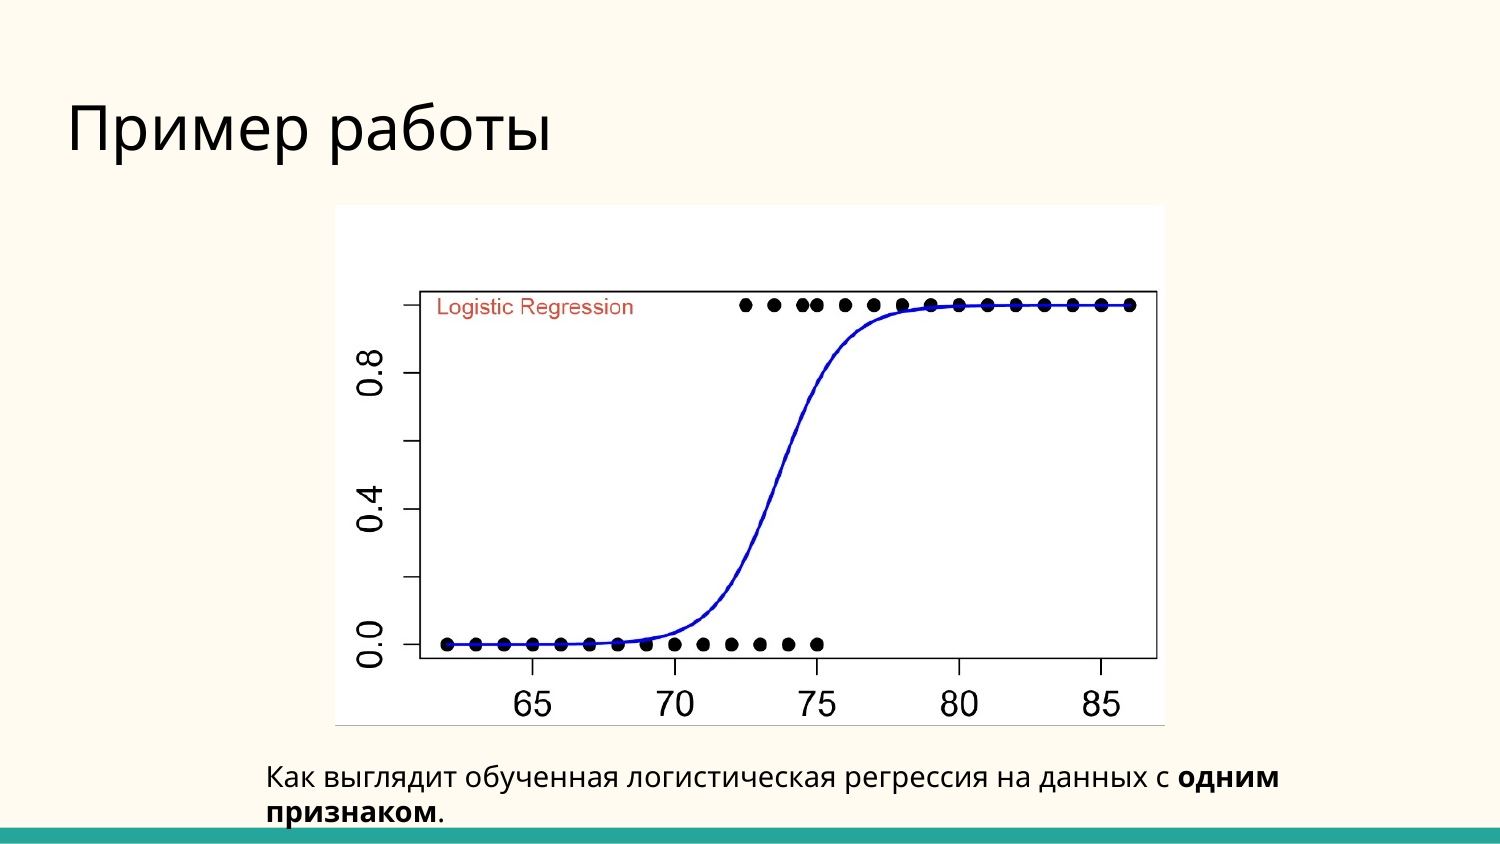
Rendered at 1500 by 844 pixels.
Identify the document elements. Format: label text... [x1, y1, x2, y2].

title Пример работы [51, 72, 1449, 174]
text_box Как выглядит обученная логистическая регрессия на данных с одним признаком. [250, 743, 1386, 803]
picture [334, 205, 1165, 726]
